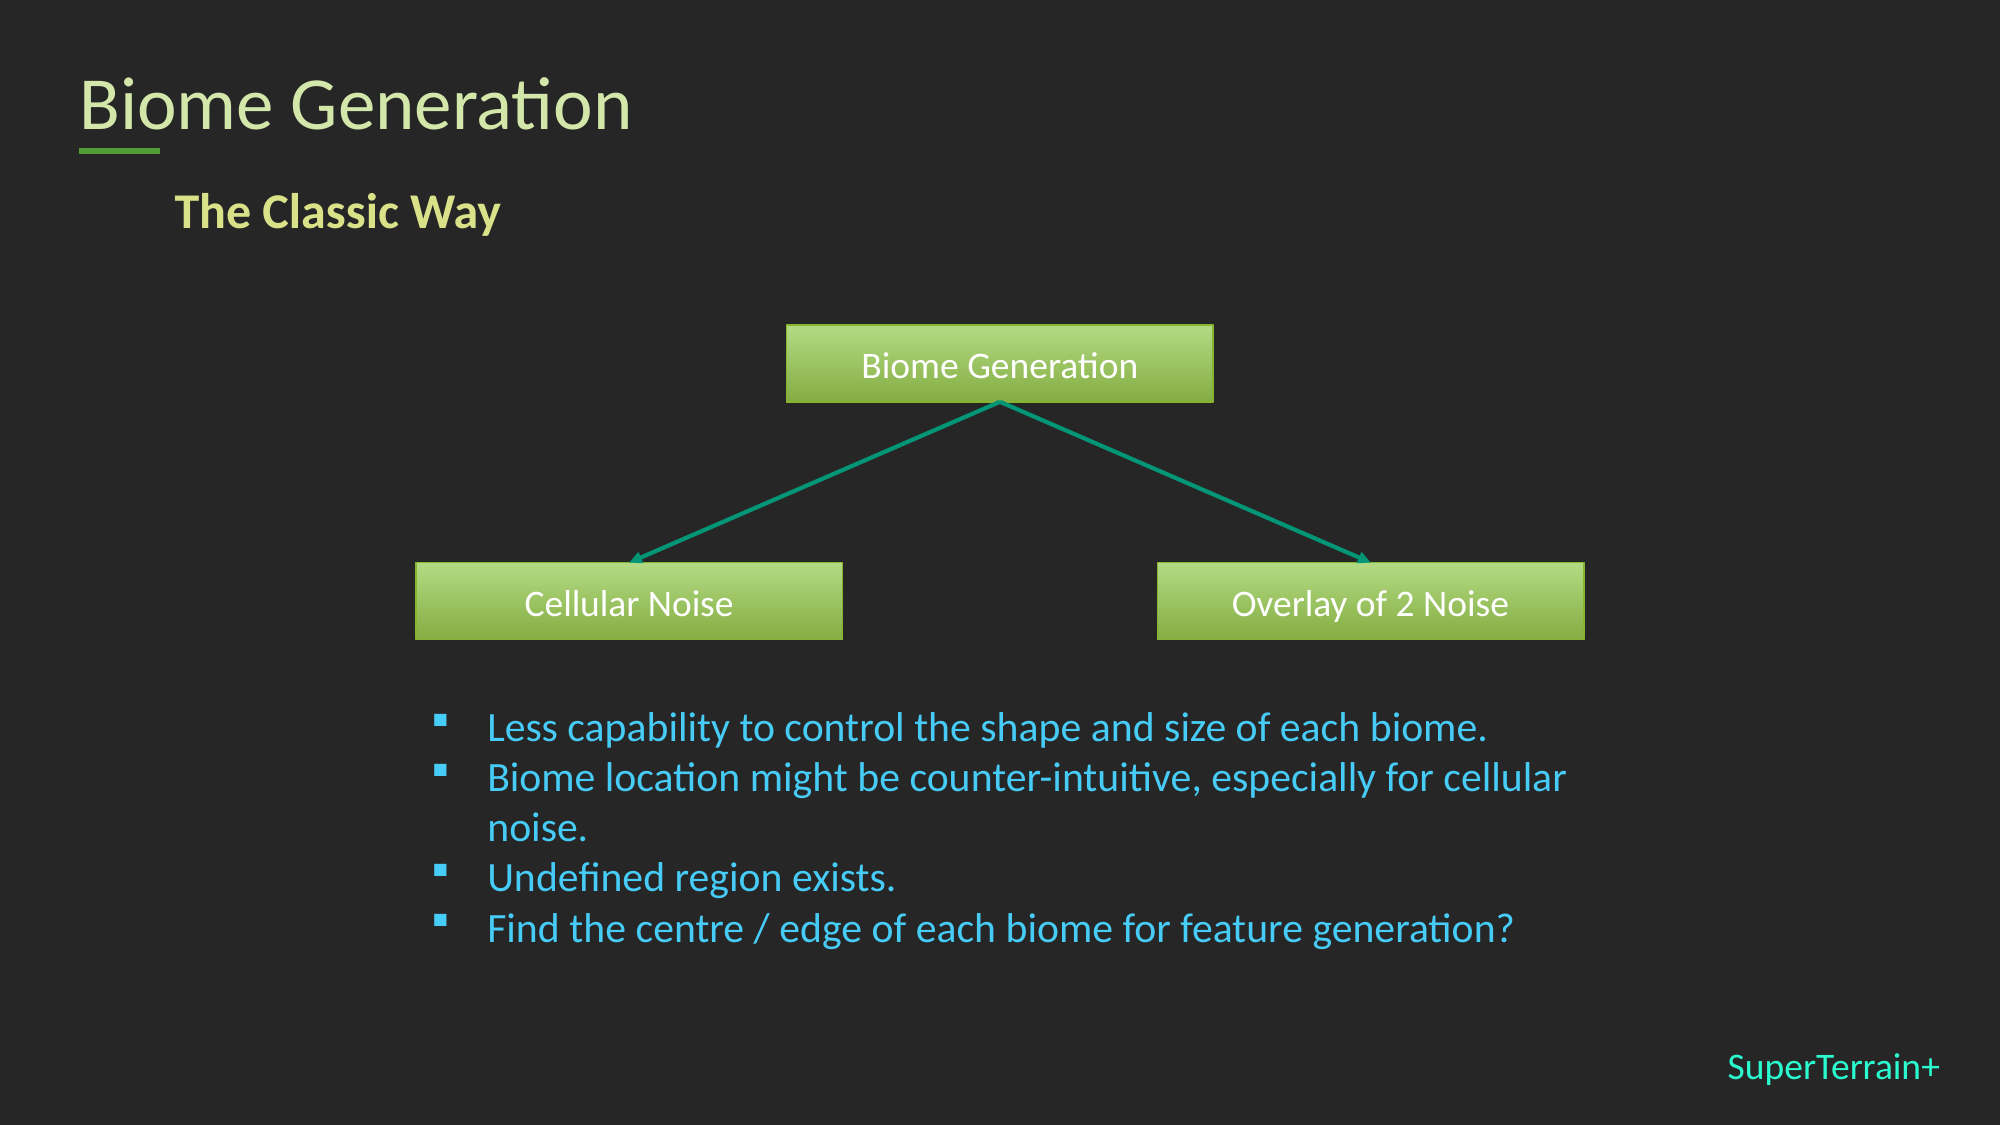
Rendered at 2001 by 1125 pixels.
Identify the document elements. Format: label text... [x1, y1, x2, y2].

text_box Less capability to control the shape and size of each biome. Biome location might be counter-intuitive, especially for cellular noise. Undefined region exists. Find the centre / edge of each biome for feature generation? [416, 692, 1584, 958]
title Biome Generation [64, 57, 1257, 152]
list The Classic Way [159, 177, 1338, 242]
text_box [629, 401, 999, 563]
text_box Biome Generation [786, 324, 1214, 401]
text_box Overlay of 2 Noise [1157, 562, 1585, 640]
text_box Cellular Noise [415, 562, 843, 640]
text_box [999, 401, 1371, 563]
